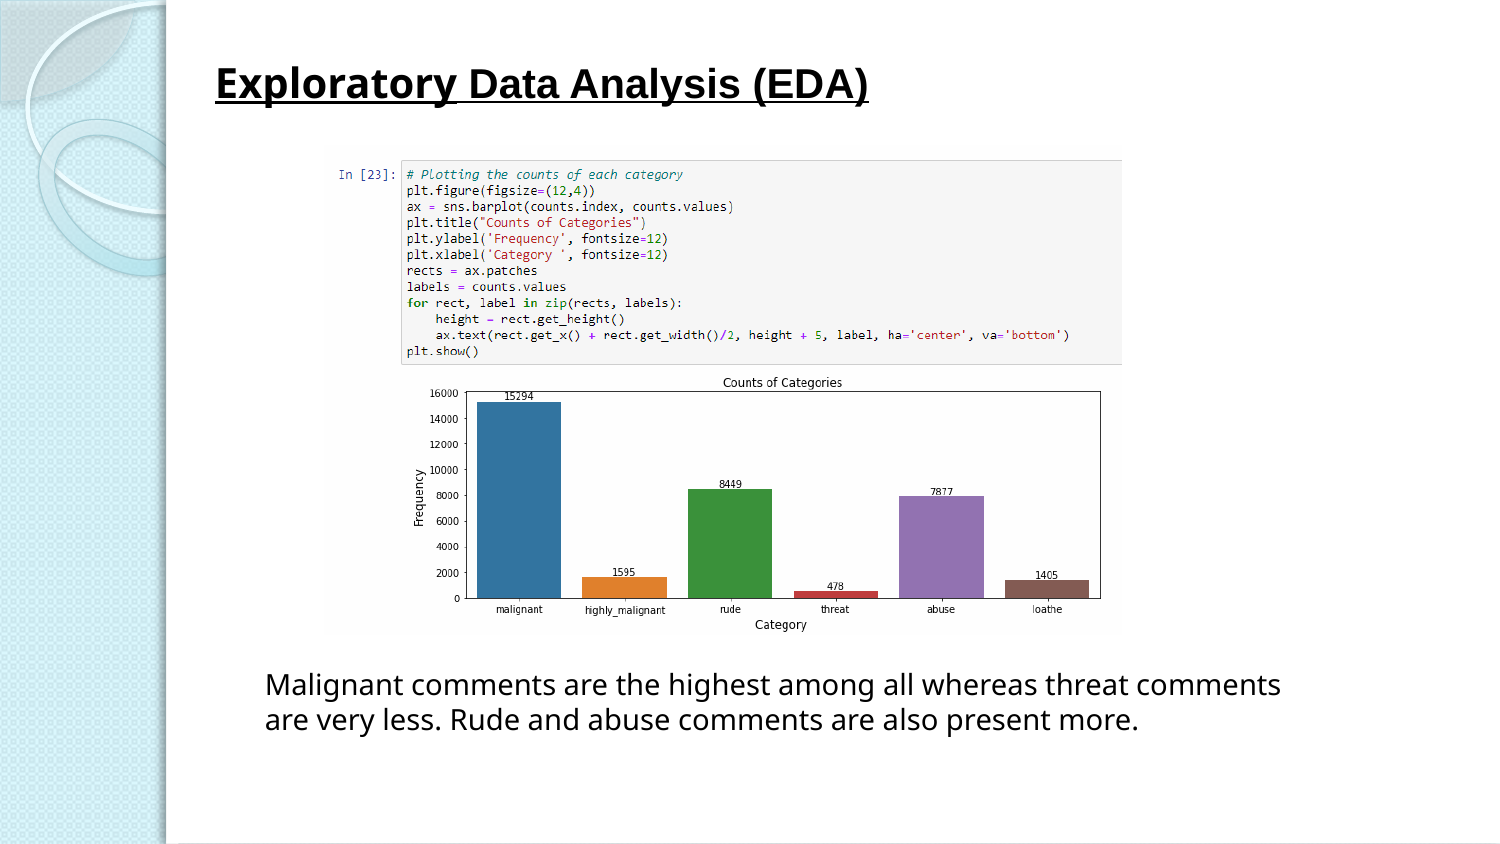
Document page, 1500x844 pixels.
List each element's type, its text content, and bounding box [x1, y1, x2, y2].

picture [324, 144, 1122, 635]
text_box Malignant comments are the highest among all whereas threat comments are very less. Rude and abuse comments are also present more. [249, 659, 1325, 744]
text_box Exploratory Data Analysis (EDA) [200, 48, 900, 114]
